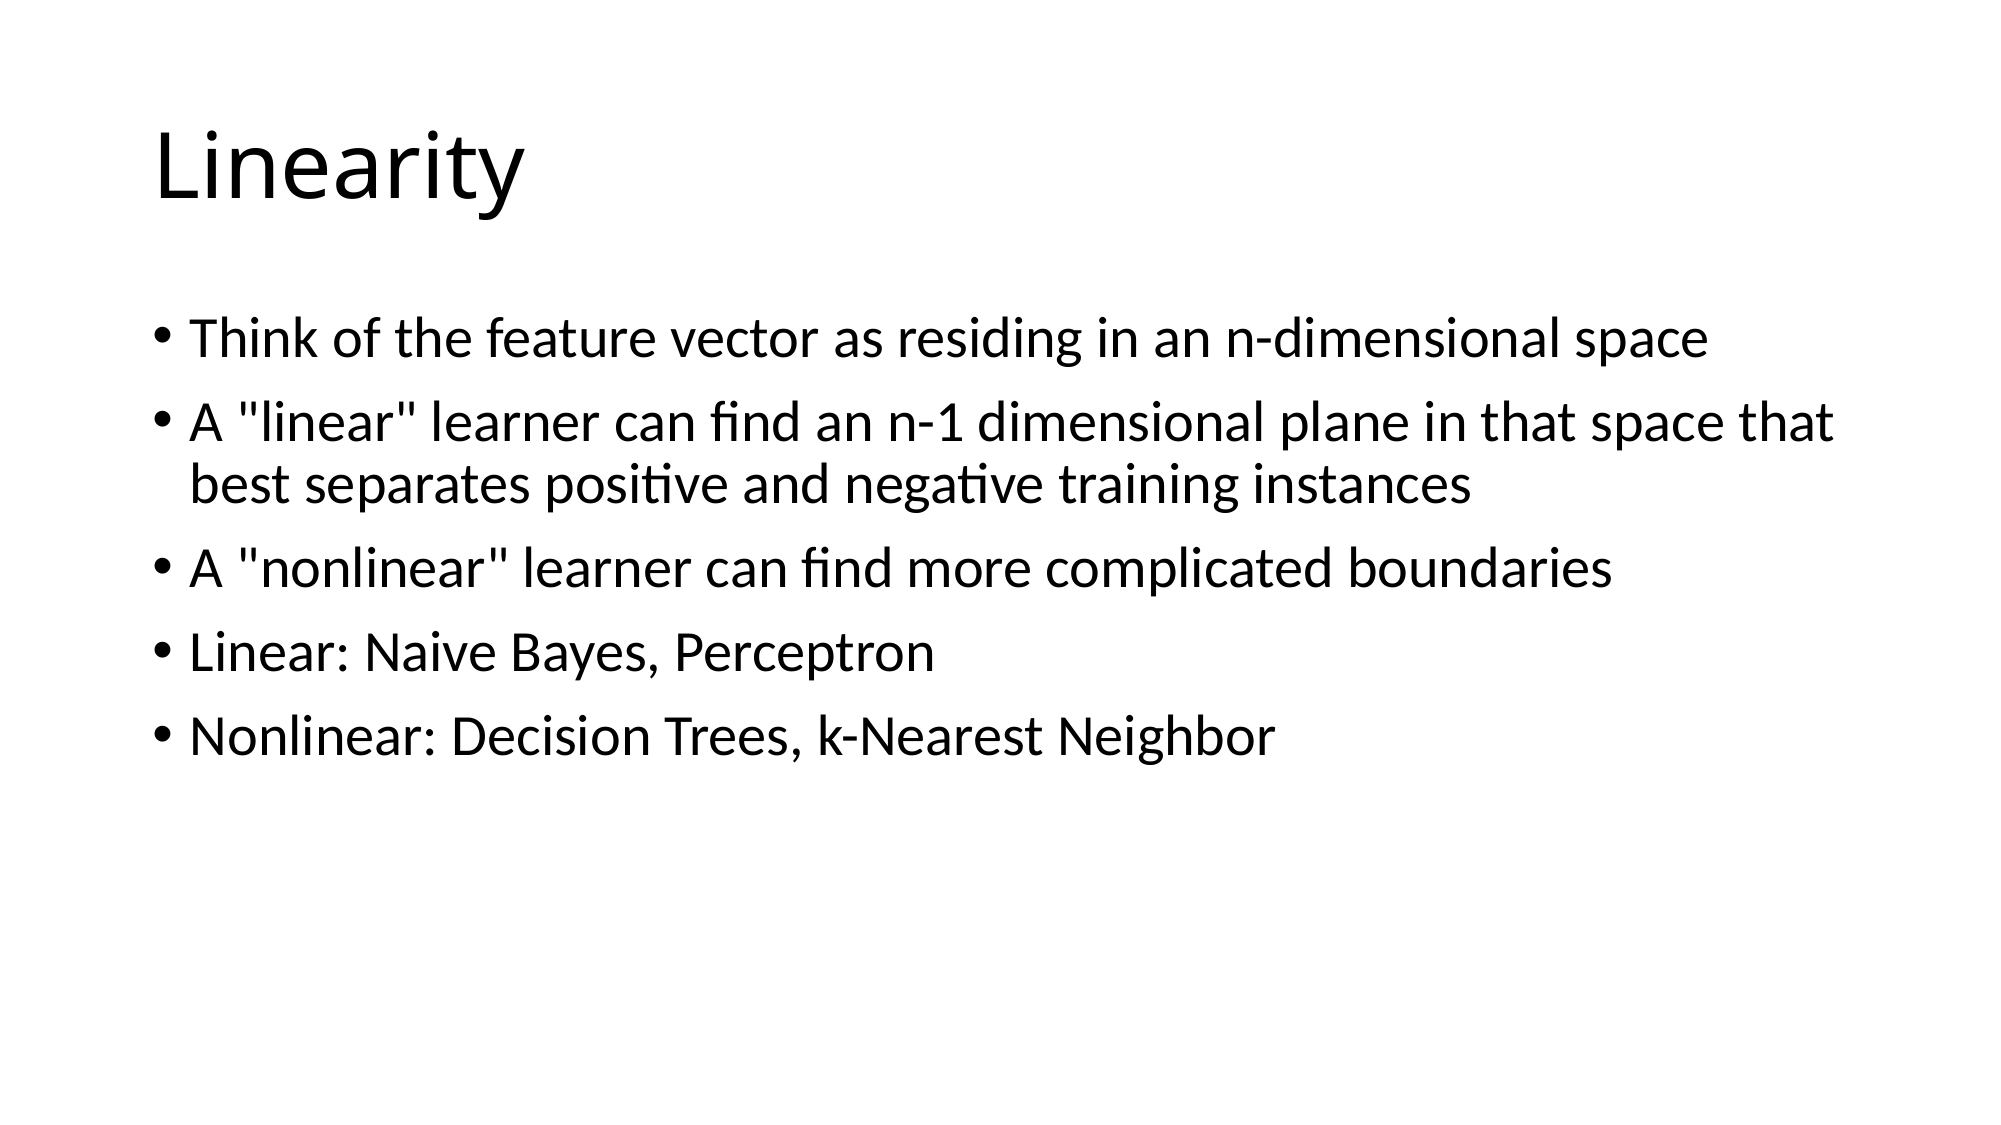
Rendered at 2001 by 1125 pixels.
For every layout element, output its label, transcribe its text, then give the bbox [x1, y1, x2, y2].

title Linearity [137, 59, 1863, 278]
list Think of the feature vector as residing in an n-dimensional space A "linear" learner can find an n-1 dimensional plane in that space that best separates positive and negative training instances A "nonlinear" learner can find more complicated boundaries Linear: Naive Bayes, Perceptron Nonlinear: Decision Trees, k-Nearest Neighbor [137, 299, 1863, 1014]
